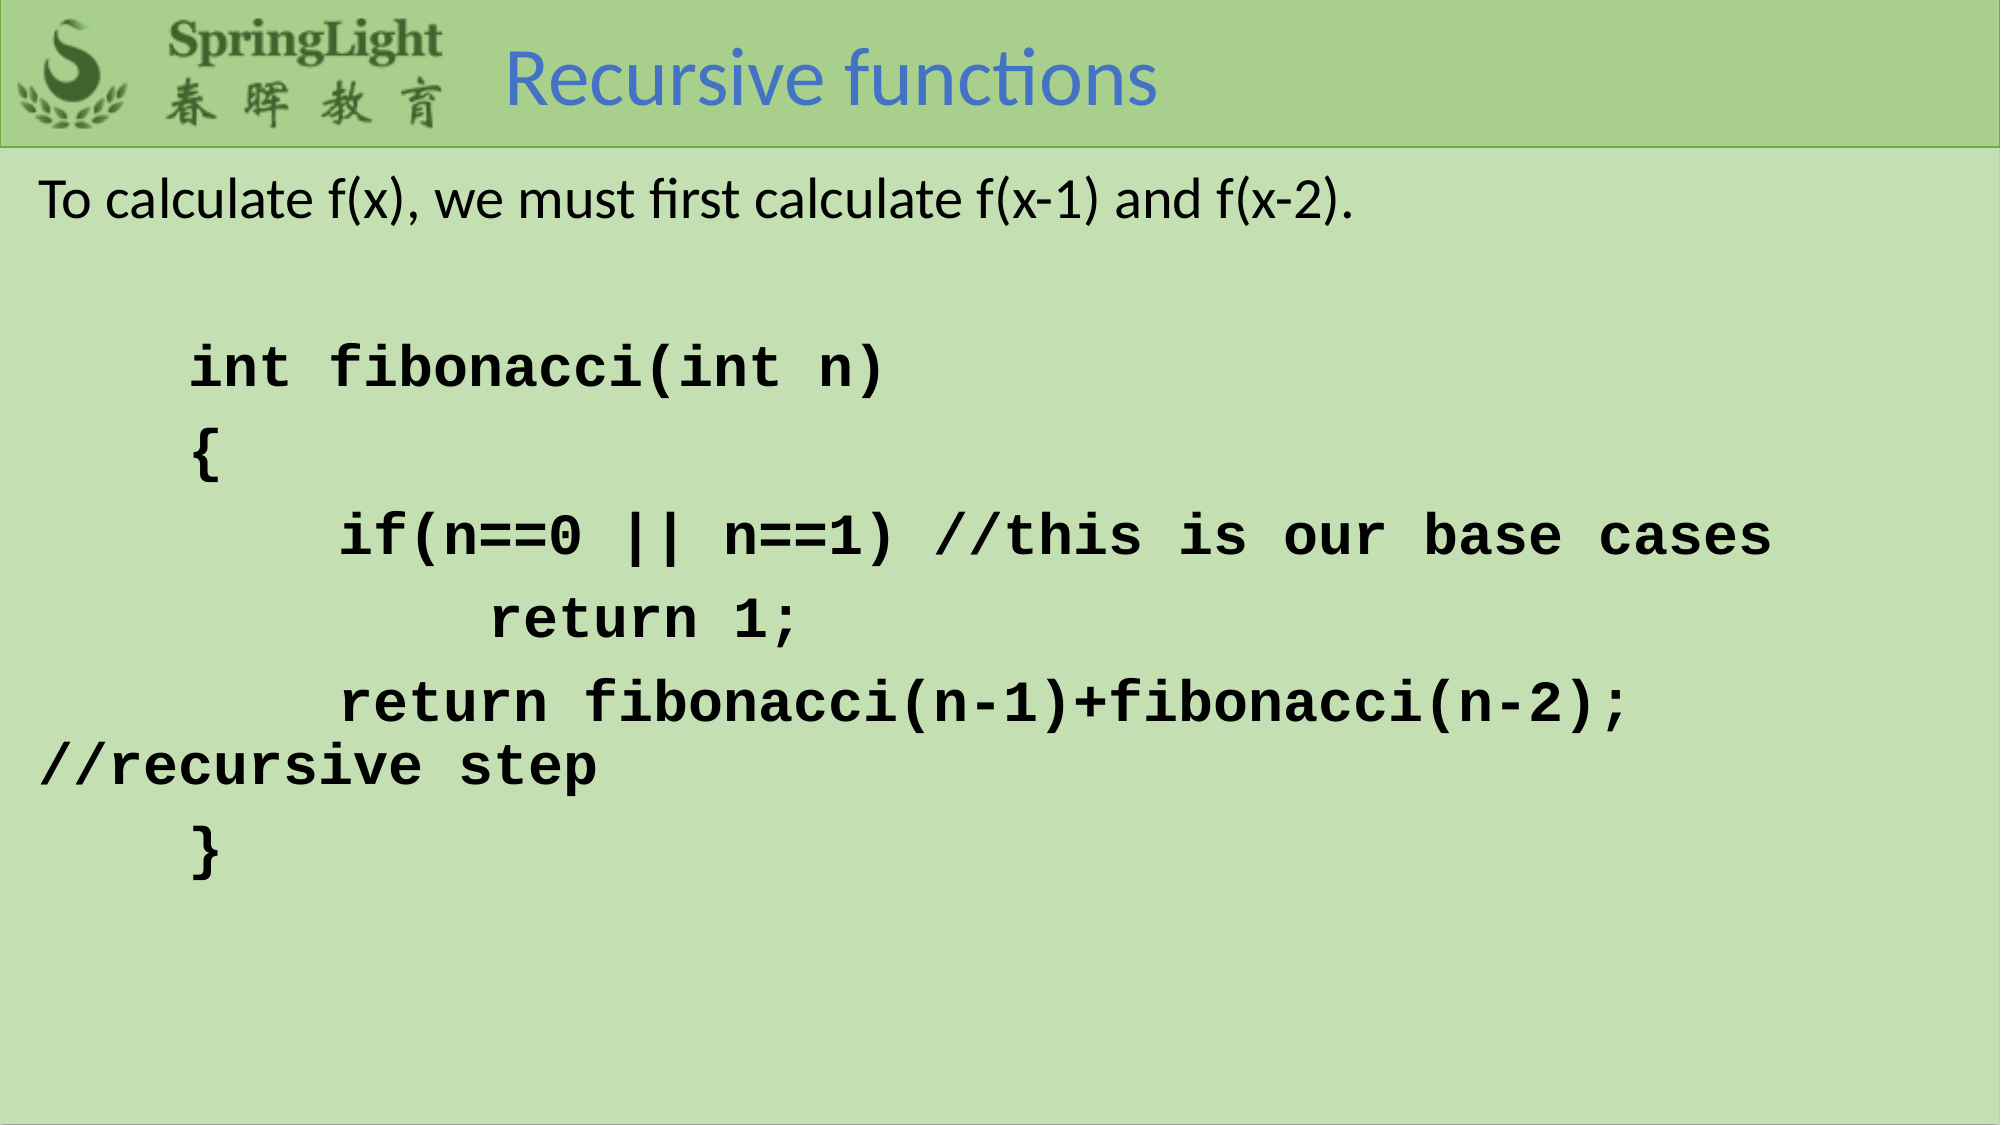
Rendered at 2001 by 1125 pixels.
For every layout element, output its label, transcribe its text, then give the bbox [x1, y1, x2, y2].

text_box [0, 0, 2000, 147]
text_box [0, 147, 2000, 1124]
list To calculate f(x), we must first calculate f(x-1) and f(x-2). int fibonacci(int n) { if(n==0 || n==1) //this is our base cases return 1; return fibonacci(n-1)+fibonacci(n-2); //recursive step } [23, 161, 1980, 1101]
picture [11, 12, 454, 134]
text_box Recursive functions [489, 15, 1980, 131]
